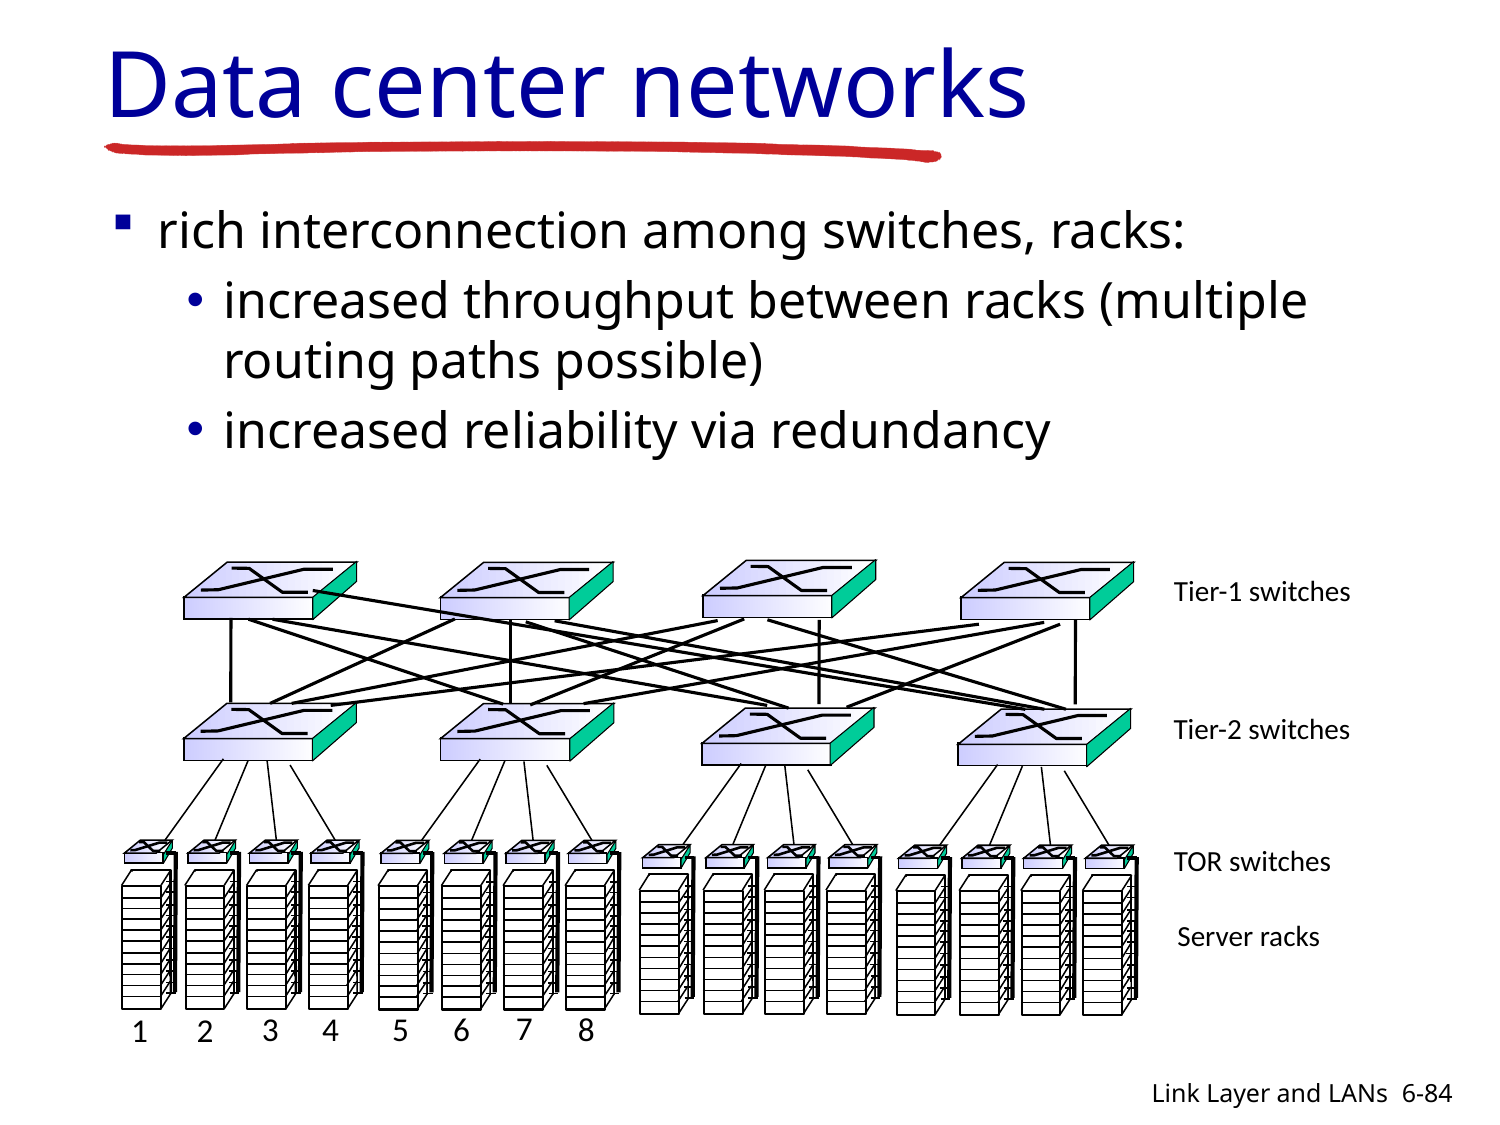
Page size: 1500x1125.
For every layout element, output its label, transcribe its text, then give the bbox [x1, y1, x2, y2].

picture [100, 134, 952, 169]
footer Link Layer and LANs [1045, 1069, 1404, 1110]
text_box rich interconnection among switches, racks: increased throughput between racks (multiple routing paths possible) increased reliability via redundancy [96, 191, 1455, 329]
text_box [115, 559, 1421, 1058]
slide_number 6-84 [1387, 1069, 1478, 1115]
text_box Data center networks [89, 18, 1365, 173]
